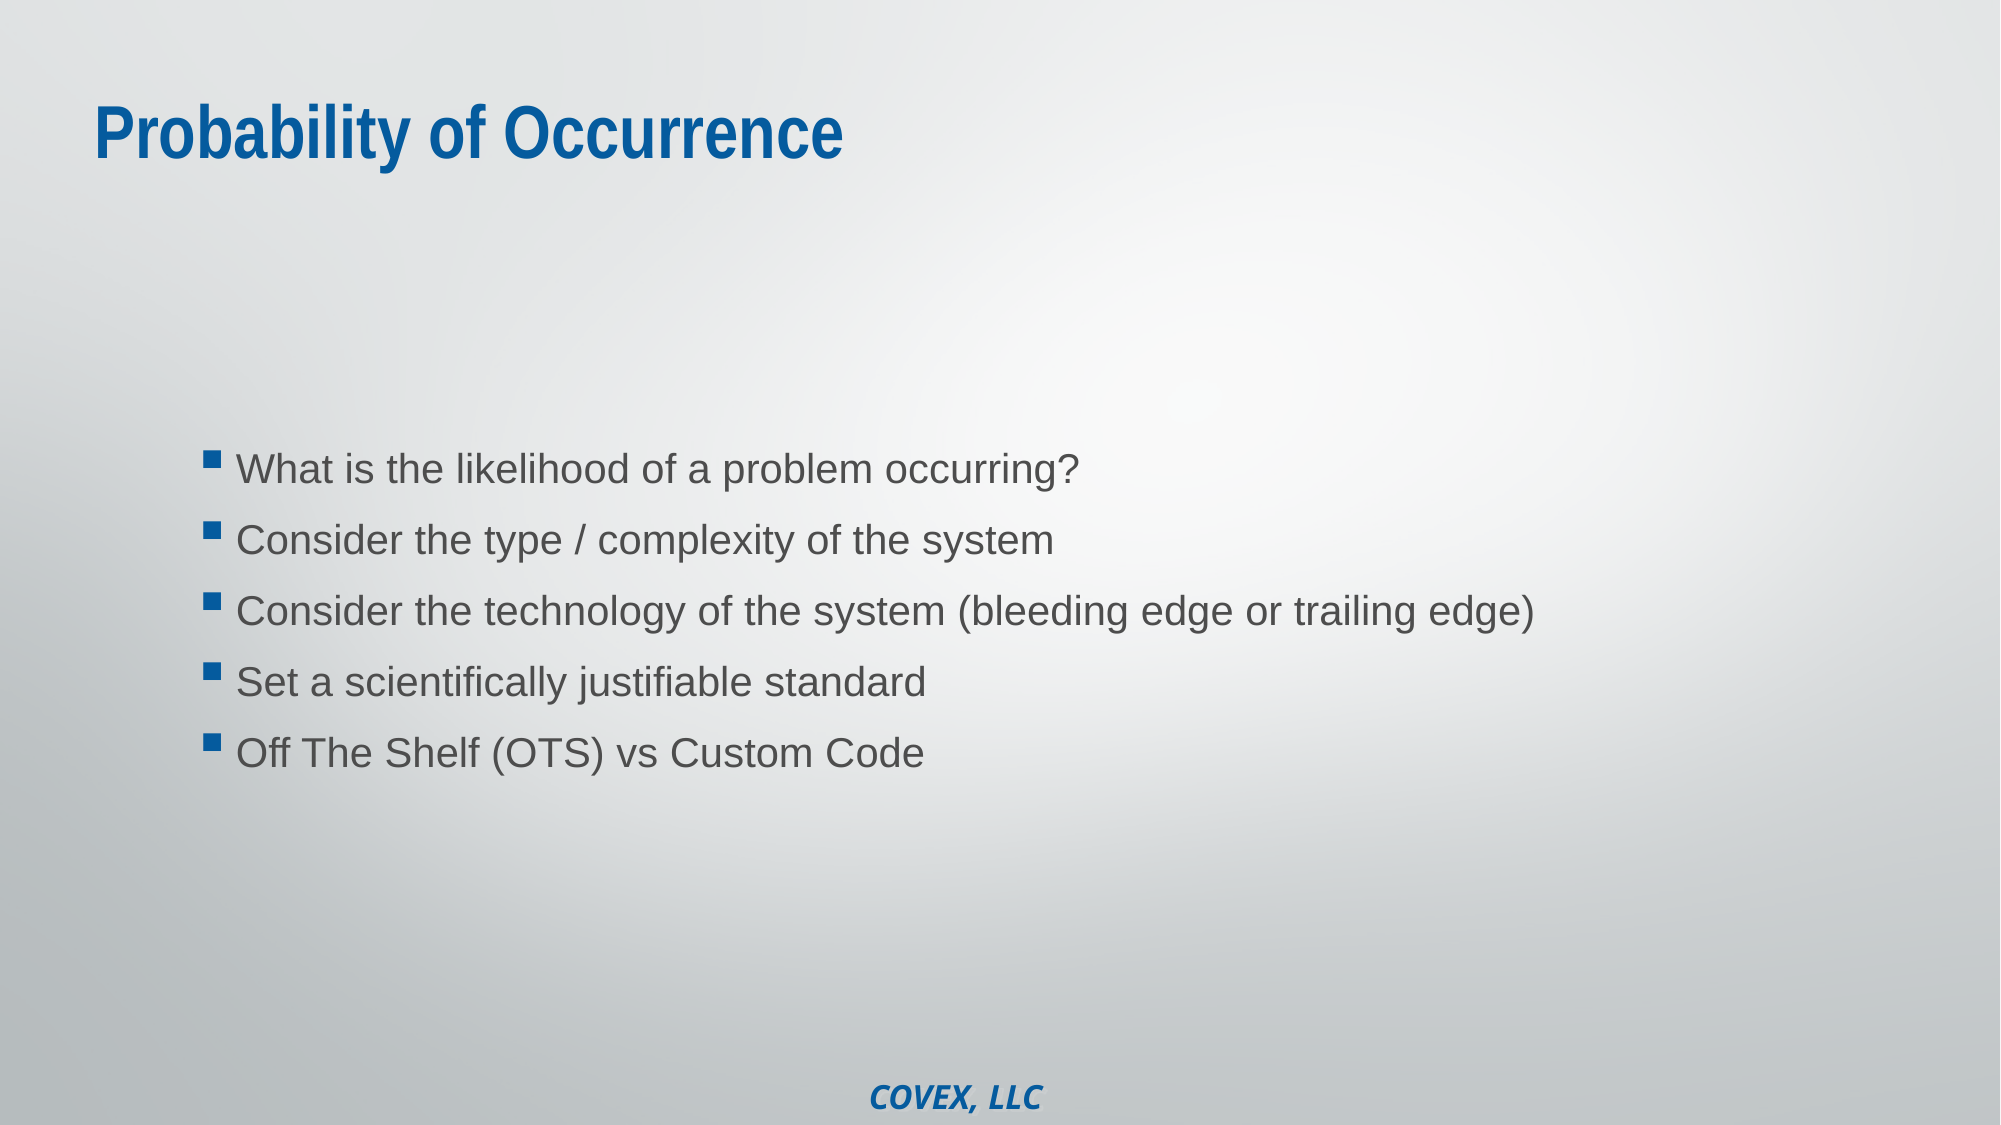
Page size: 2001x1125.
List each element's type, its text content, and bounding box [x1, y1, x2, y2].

list What is the likelihood of a problem occurring? Consider the type / complexity of the system Consider the technology of the system (bleeding edge or trailing edge) Set a scientifically justifiable standard Off The Shelf (OTS) vs Custom Code [183, 237, 1900, 980]
title Probability of Occurrence [79, 34, 1900, 222]
